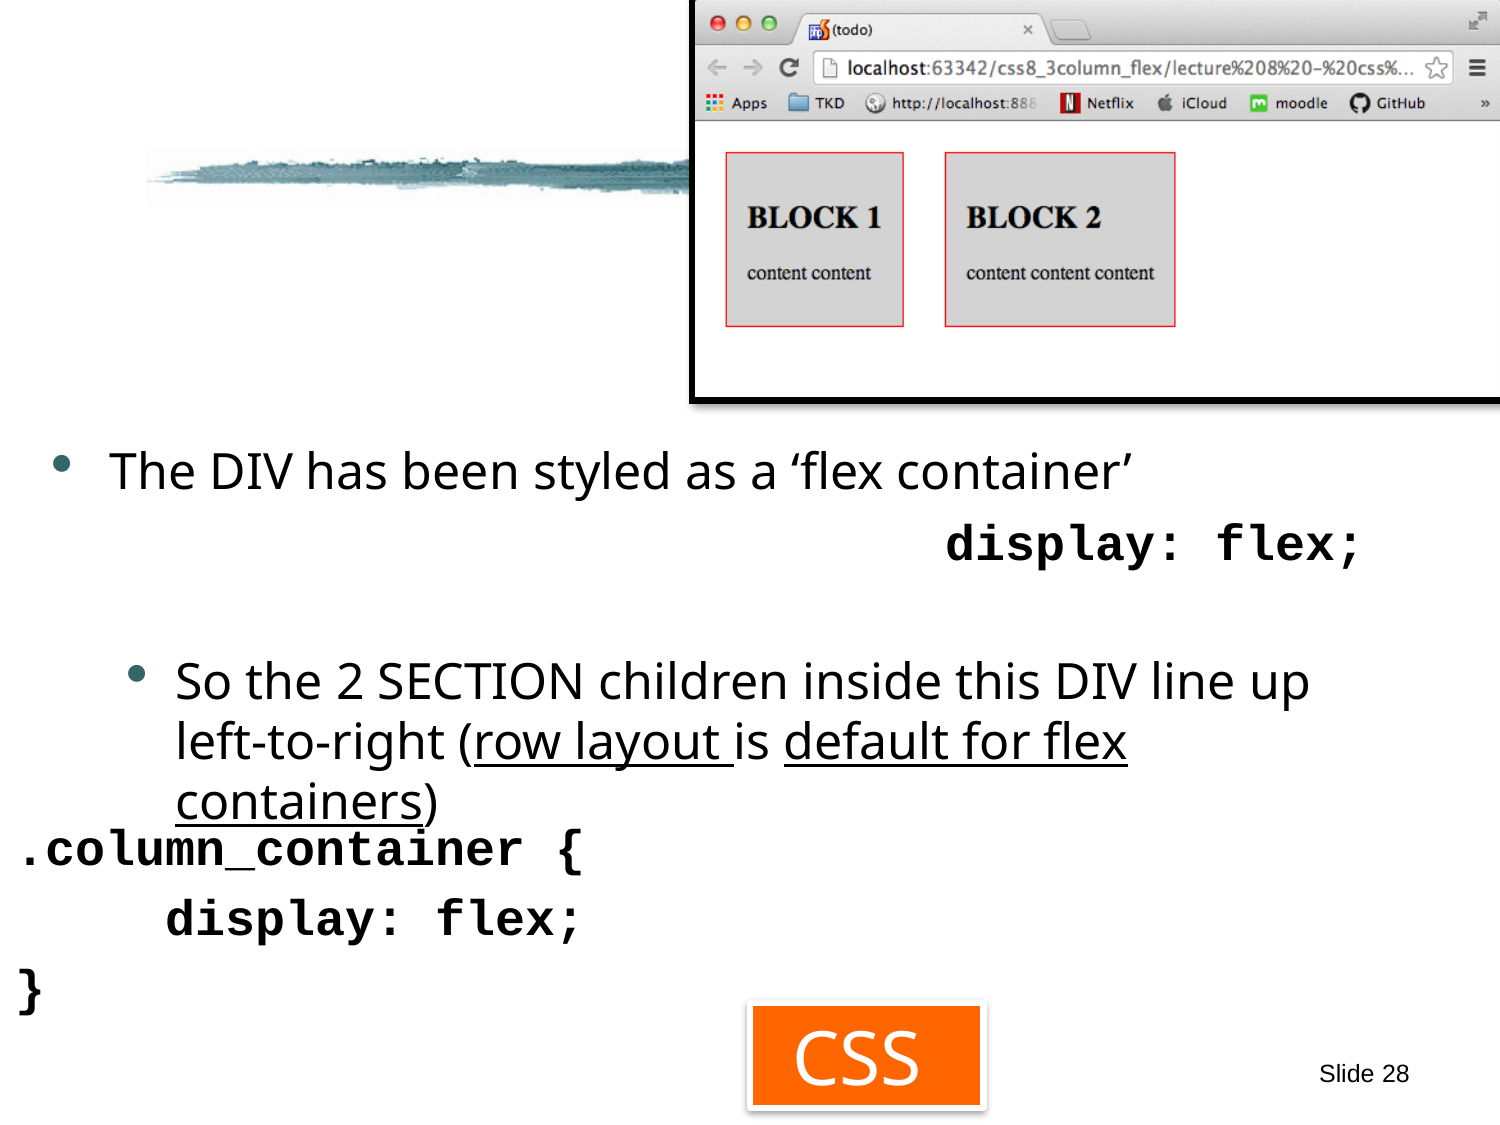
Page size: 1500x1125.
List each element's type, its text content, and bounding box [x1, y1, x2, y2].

text_box CSS [747, 1000, 987, 1111]
picture [146, 149, 689, 208]
picture [694, 0, 1500, 398]
slide_number Slide 28 [1074, 1042, 1425, 1103]
list .column_container { display: flex; } [0, 808, 1492, 1125]
text_box The DIV has been styled as a ‘flex container’ display: flex; So the 2 SECTION children inside this DIV line up left-to-right (row layout is default for flex containers) [38, 432, 1380, 660]
